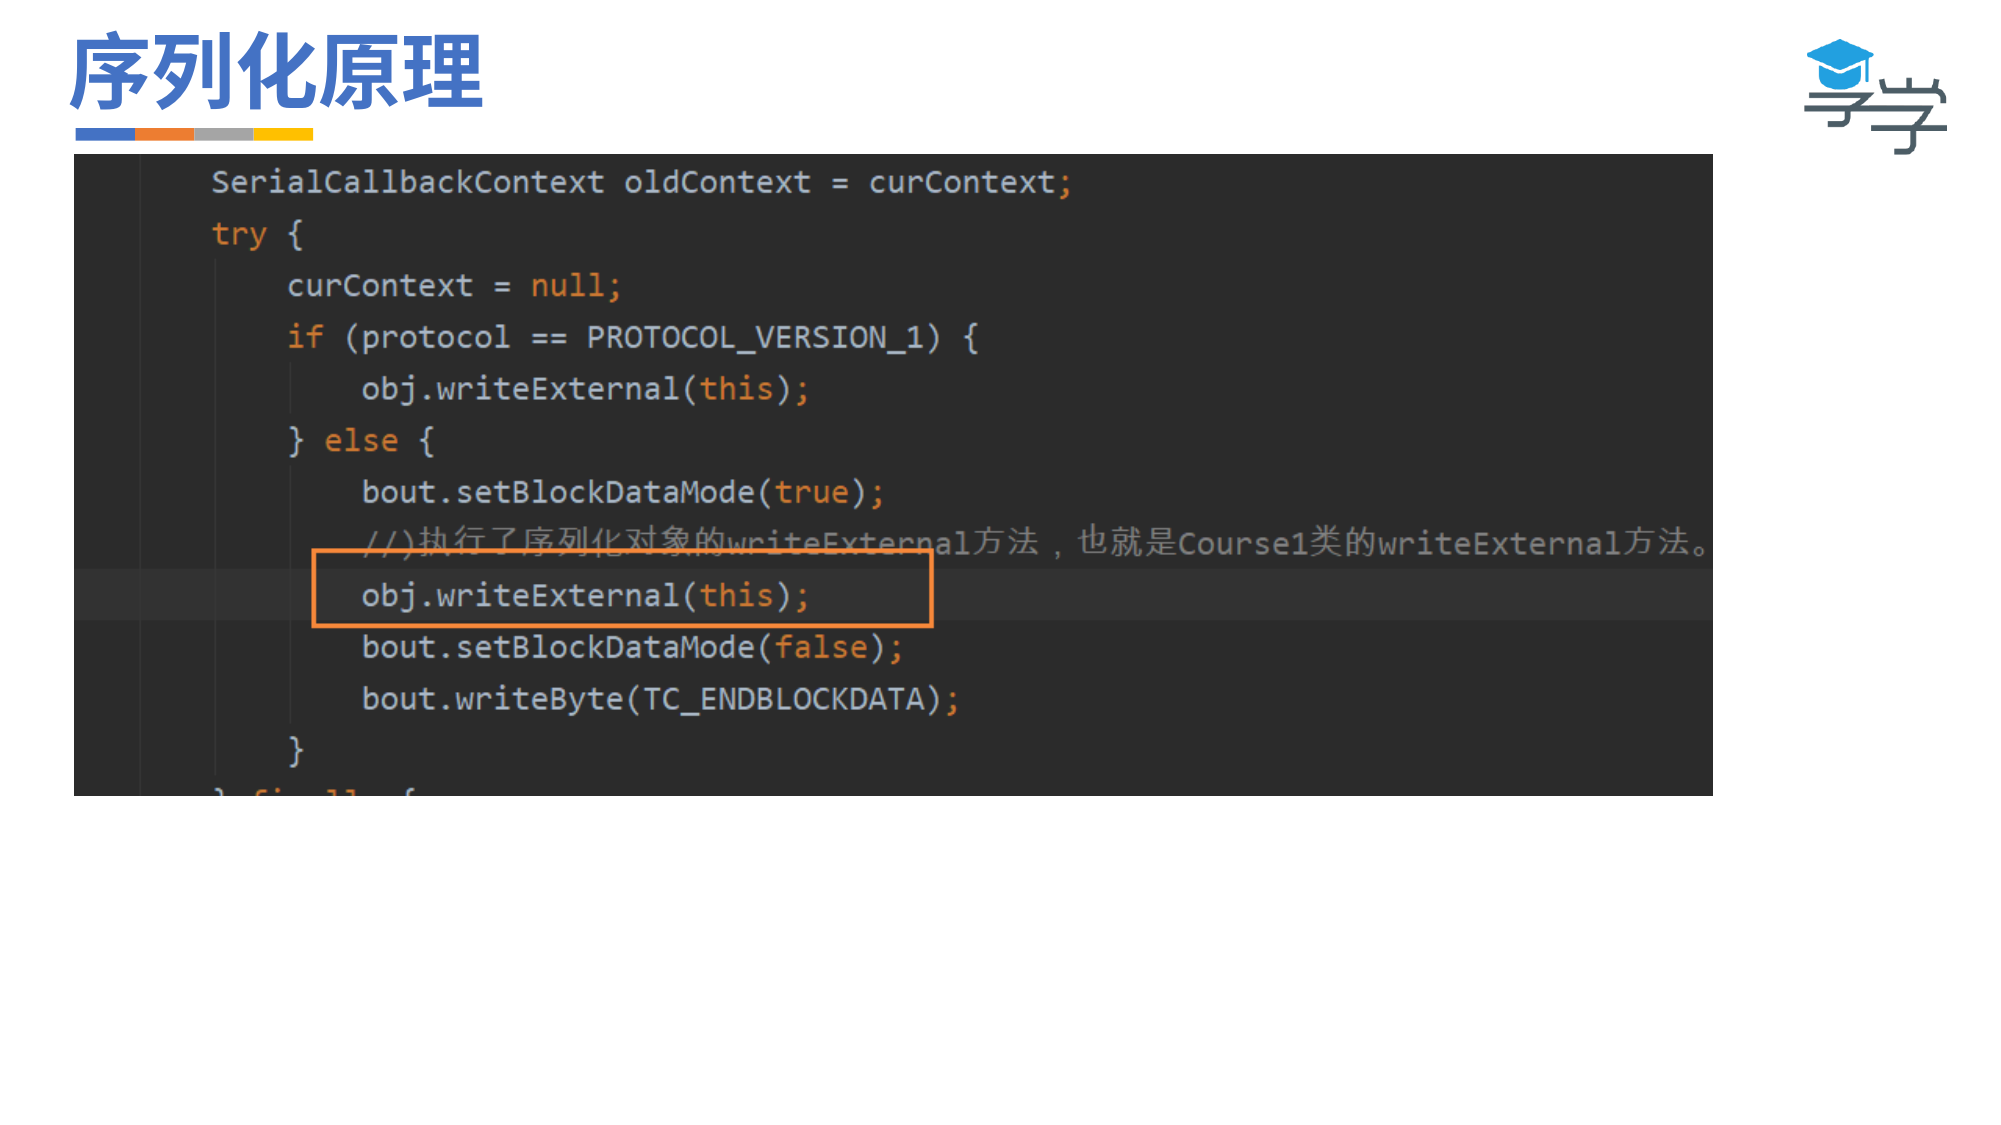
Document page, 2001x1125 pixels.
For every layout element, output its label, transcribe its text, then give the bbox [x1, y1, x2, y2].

title 序列化原理 [53, 20, 1779, 129]
picture [74, 154, 1713, 796]
picture [1799, 20, 1952, 173]
